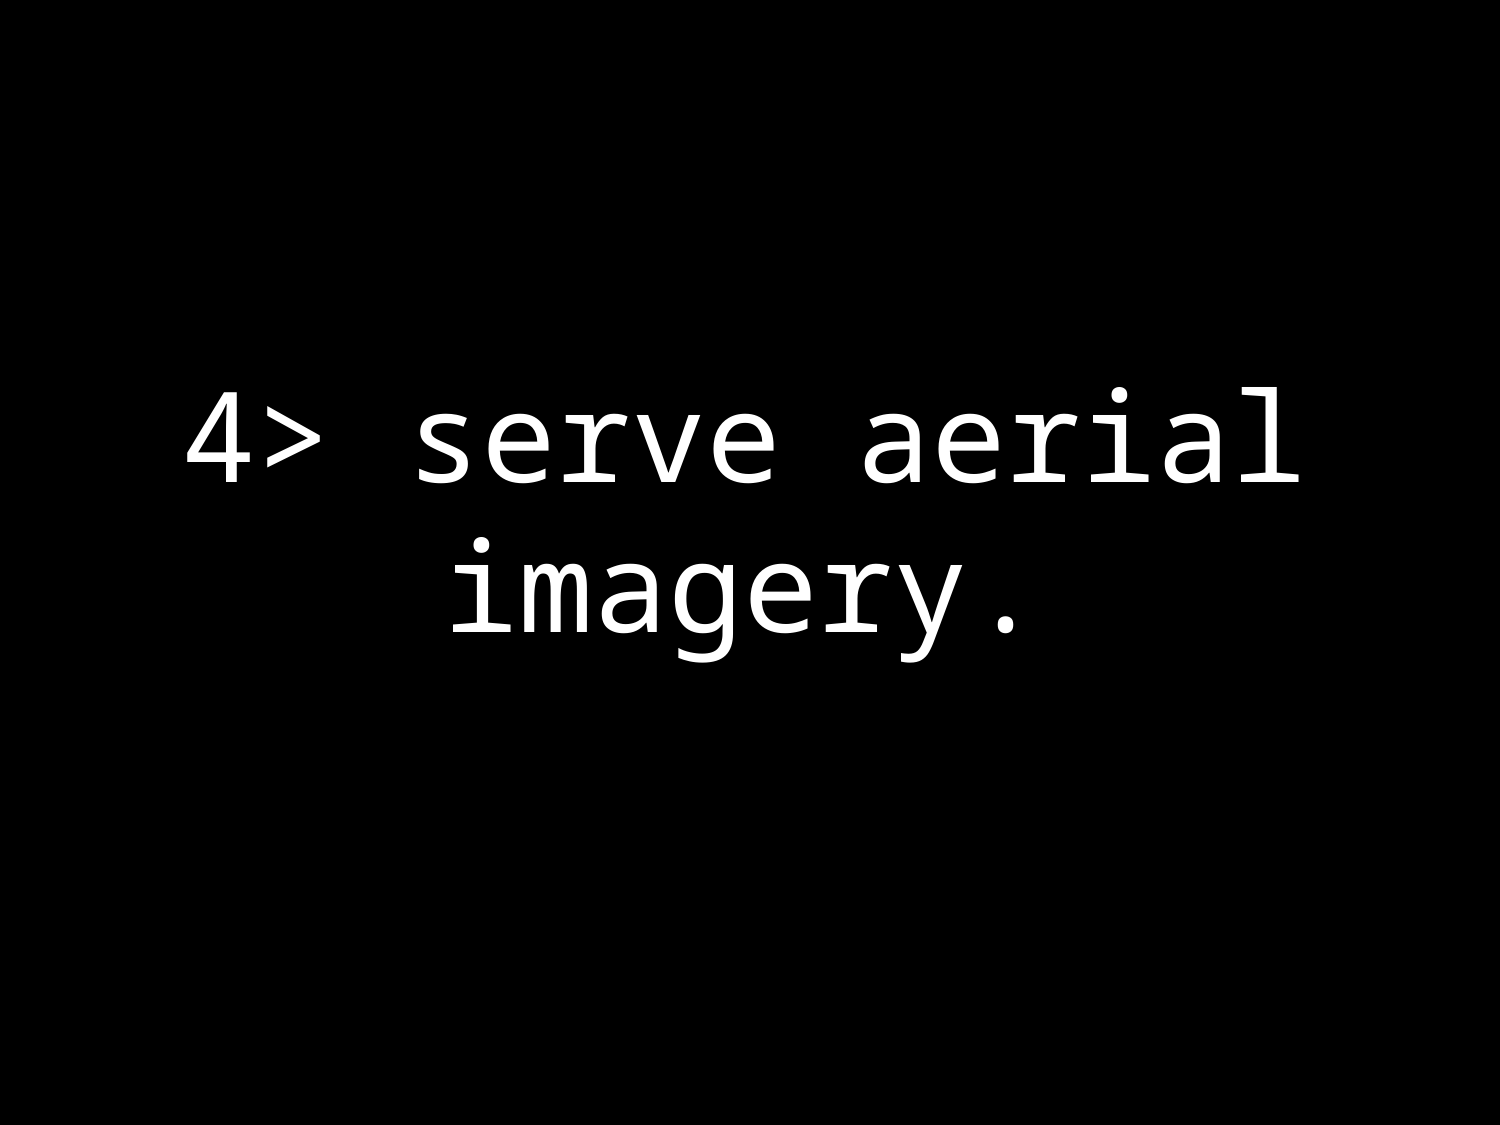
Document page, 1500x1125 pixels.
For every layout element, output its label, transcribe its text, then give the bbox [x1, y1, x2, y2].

text_box 4> serve aerial imagery. [50, 349, 1438, 665]
